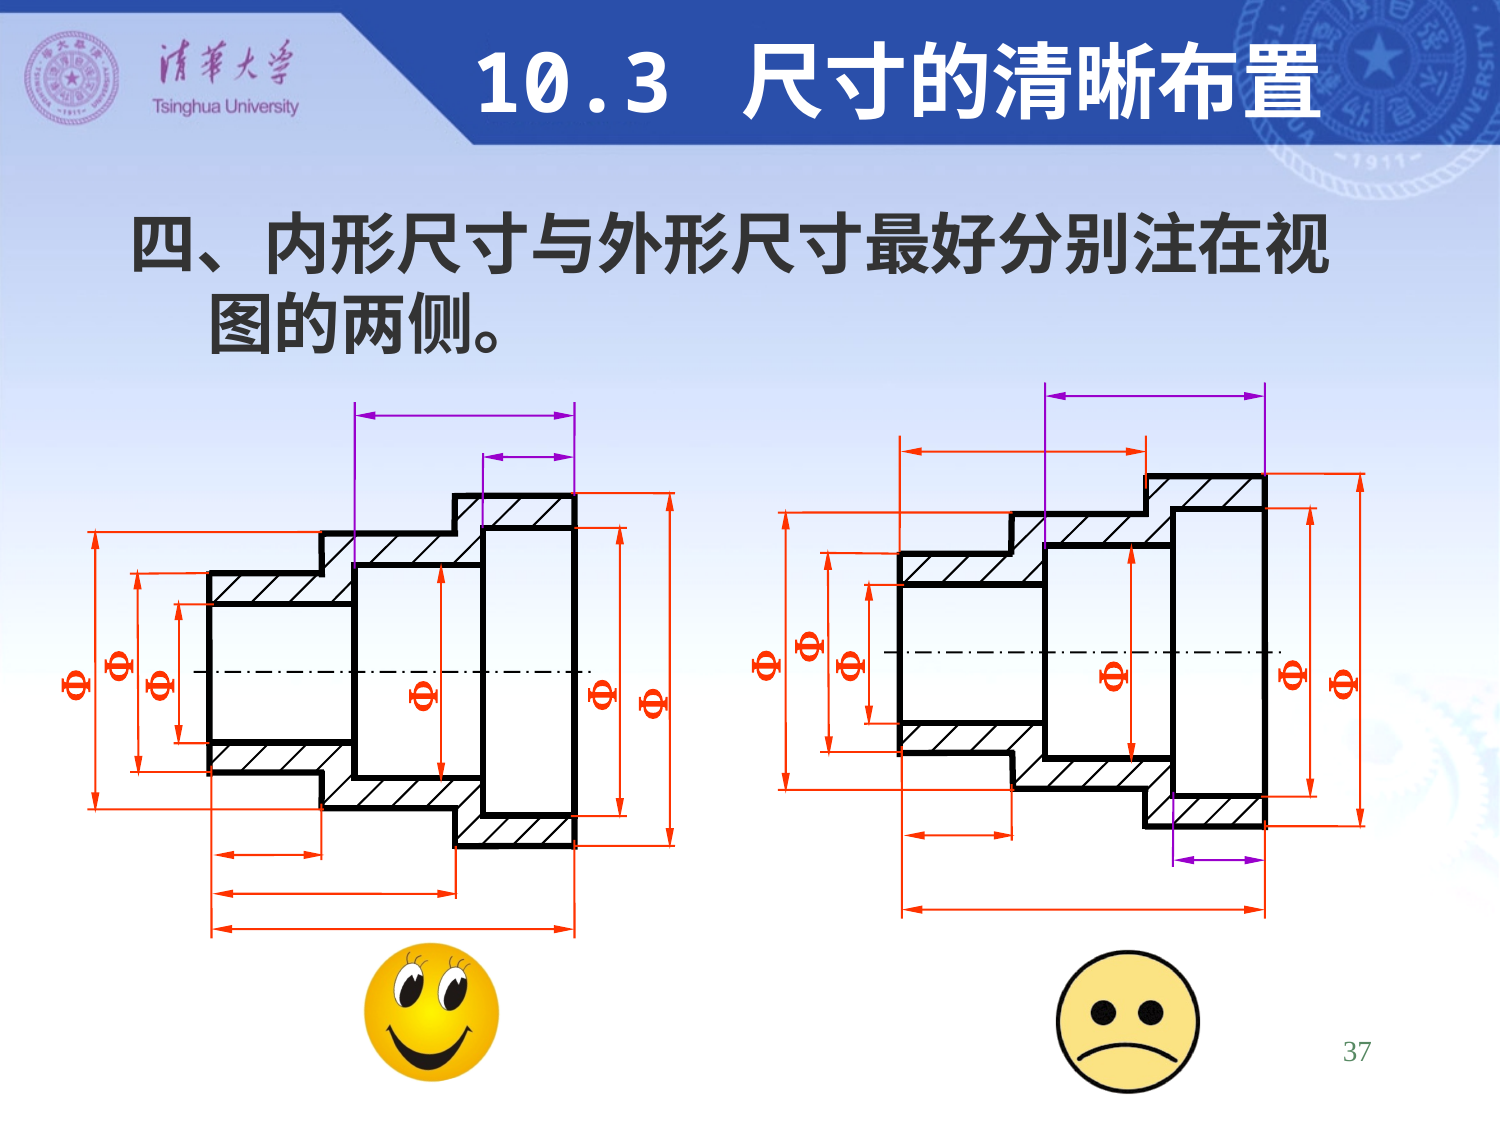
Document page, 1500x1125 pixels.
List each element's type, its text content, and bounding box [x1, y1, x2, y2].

slide_number 37 [1209, 1024, 1388, 1101]
picture [347, 939, 515, 1095]
text_box 10.3 尺寸的清晰布置 [457, 21, 1500, 137]
picture [1048, 943, 1205, 1098]
text_box 四、内形尺寸与外形尺寸最好分别注在视 图的两侧。 [115, 194, 1347, 369]
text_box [40, 382, 1374, 939]
